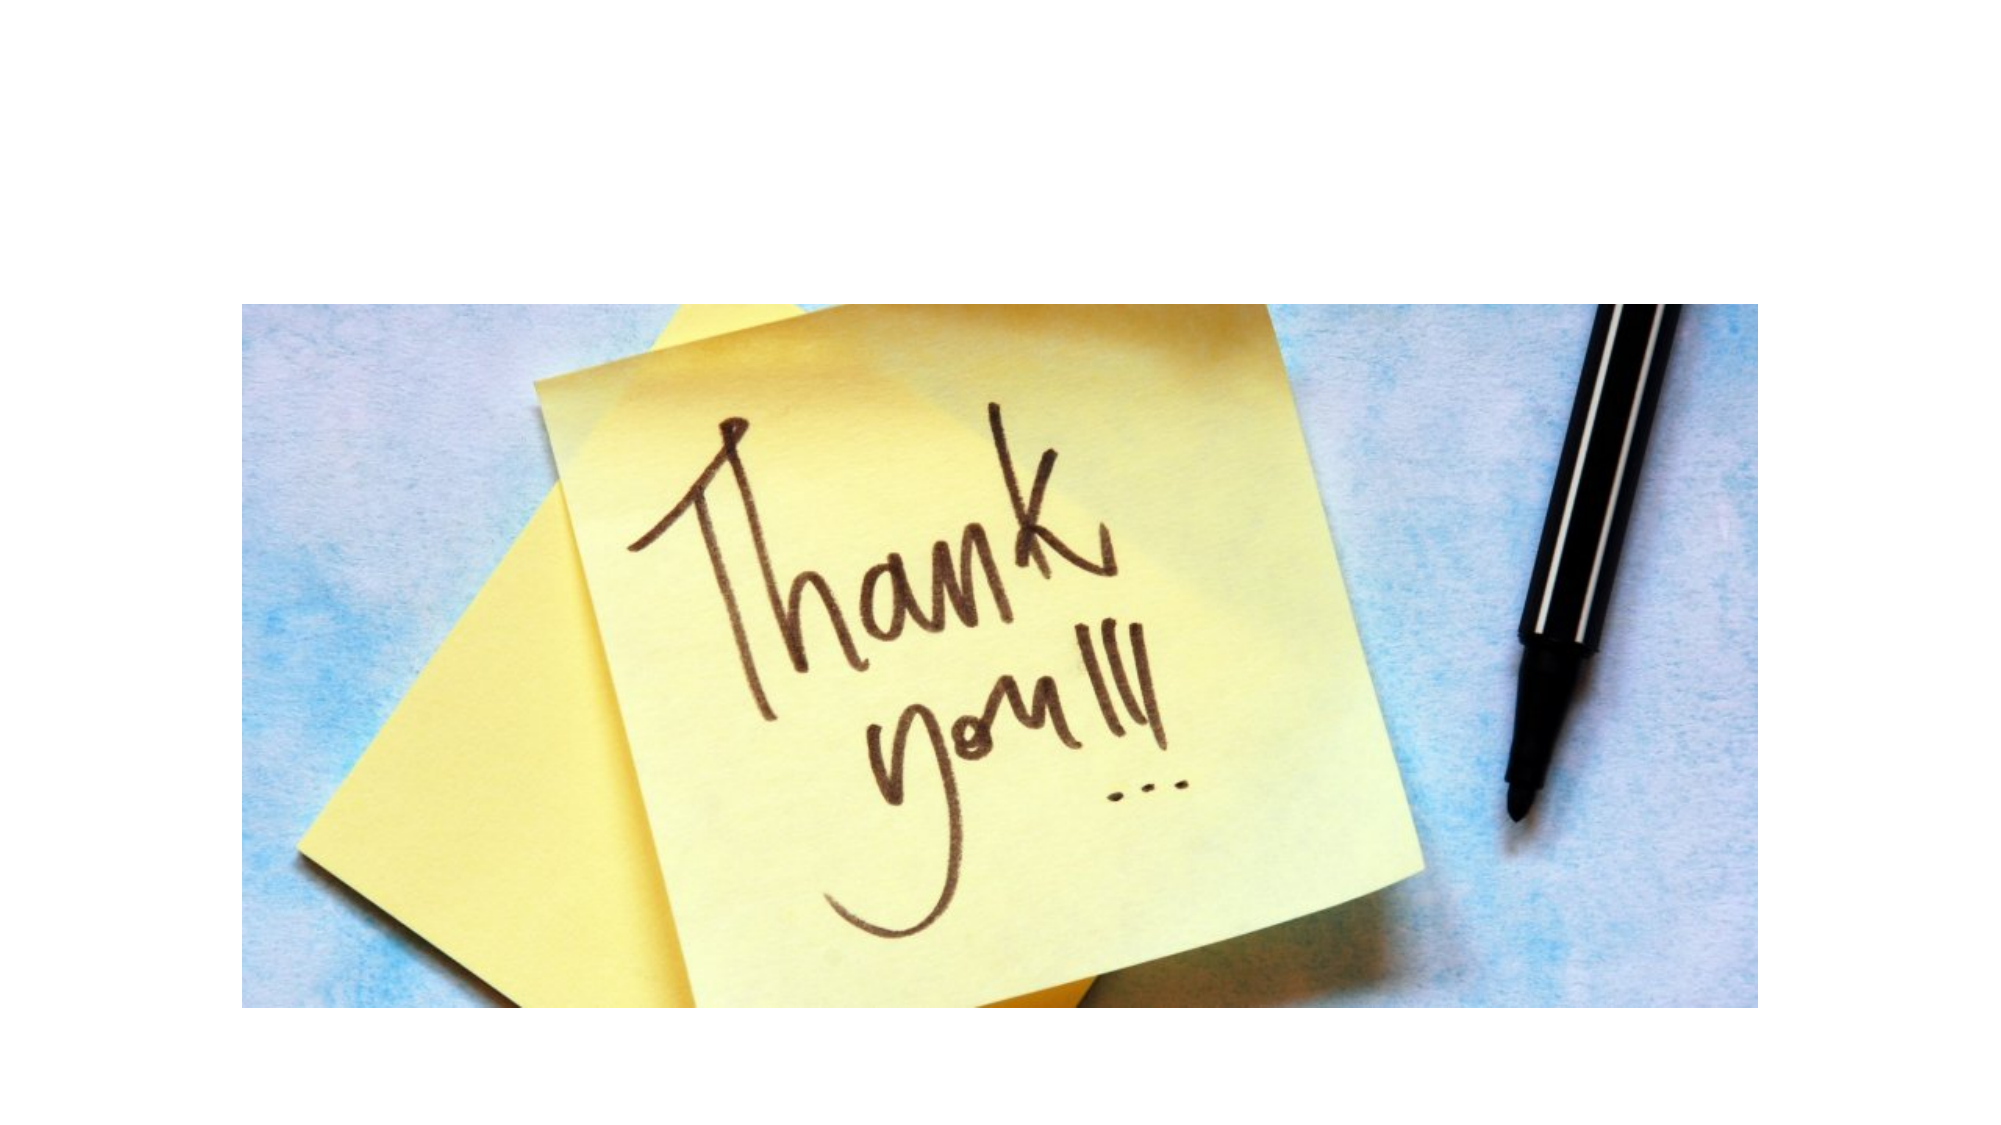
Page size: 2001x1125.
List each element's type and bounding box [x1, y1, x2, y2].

list [242, 304, 1758, 1008]
